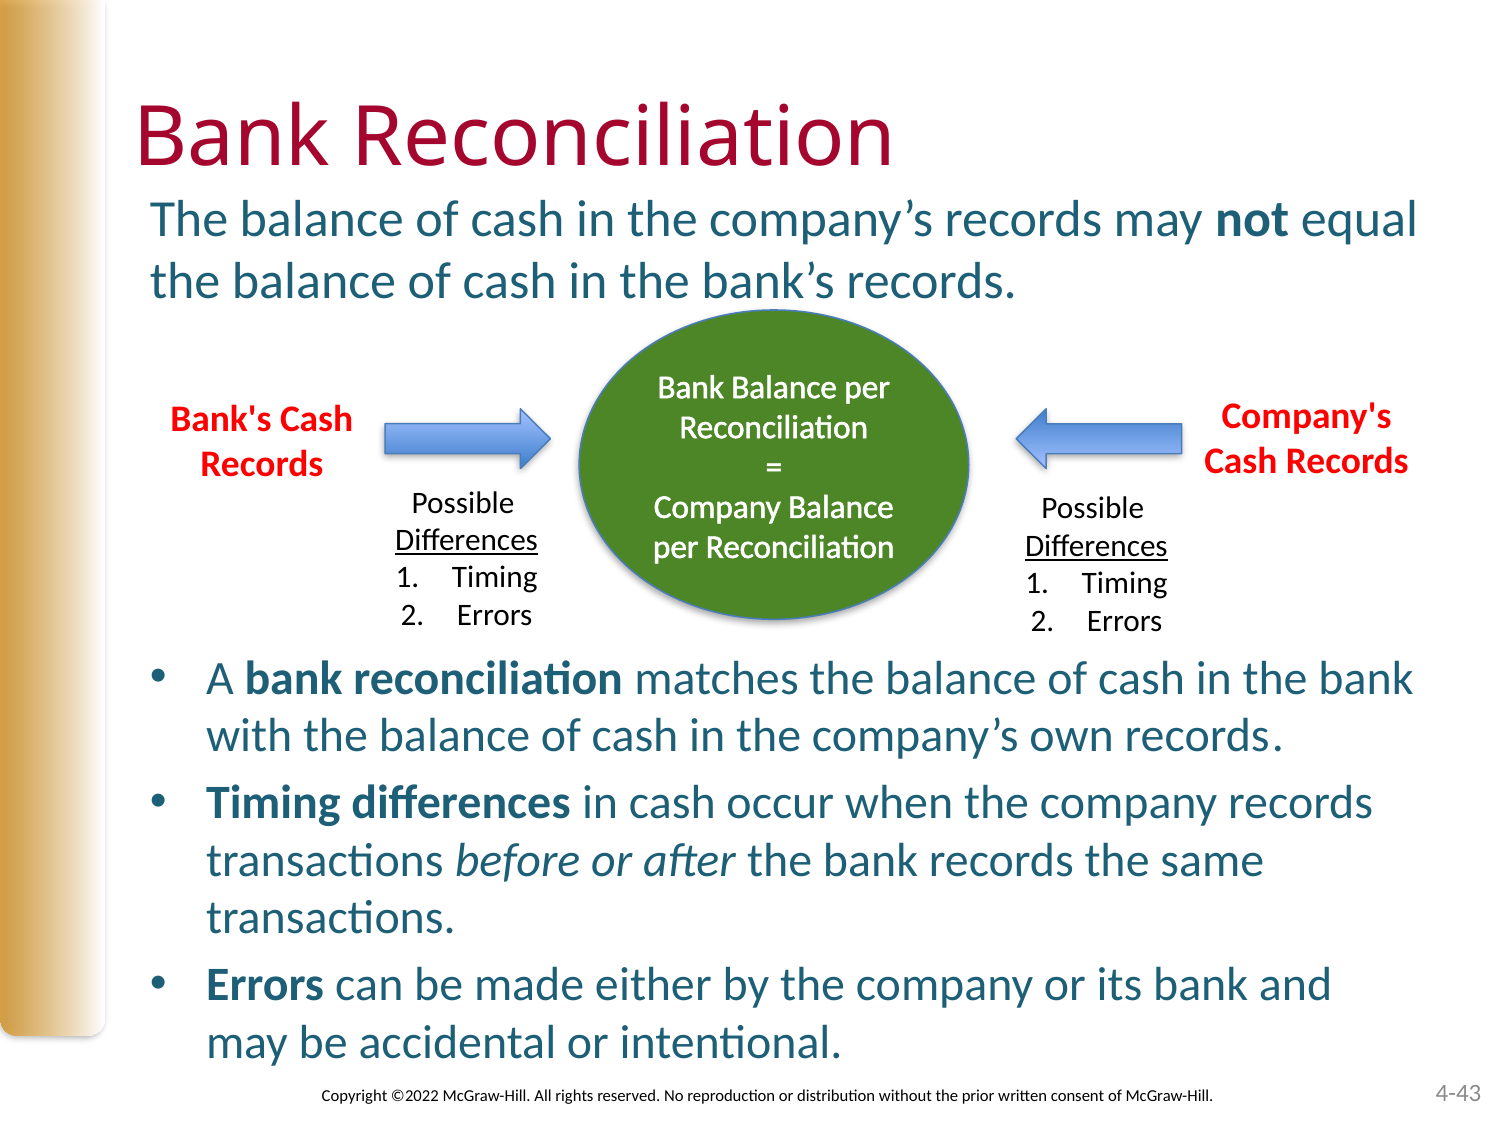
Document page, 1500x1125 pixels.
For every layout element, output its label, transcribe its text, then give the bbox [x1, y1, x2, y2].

text_box Bank Balance per Reconciliation = Company Balance per Reconciliation [578, 309, 970, 621]
text_box Possible Differences Timing Errors [311, 474, 622, 684]
text_box A bank reconciliation matches the balance of cash in the bank with the balance of cash in the company’s own records. Timing differences in cash occur when the company records transactions before or after the bank records the same transactions. Errors can be made either by the company or its bank and may be accidental or intentional. [135, 638, 1440, 1074]
slide_number 4-43 [1146, 1061, 1497, 1122]
text_box [384, 408, 551, 470]
text_box Bank's Cash Records [141, 386, 383, 492]
text_box [1015, 408, 1183, 470]
text_box Company's Cash Records [1185, 383, 1428, 489]
text_box Possible Differences Timing Errors [941, 480, 1252, 690]
footer Copyright ©2022 McGraw-Hill. All rights reserved. No reproduction or distribution without the prior written consent of McGraw-Hill. [233, 1074, 1307, 1125]
title Bank Reconciliation [118, 75, 1469, 263]
text_box The balance of cash in the company’s records may not equal the balance of cash in the bank’s records. [135, 176, 1440, 338]
